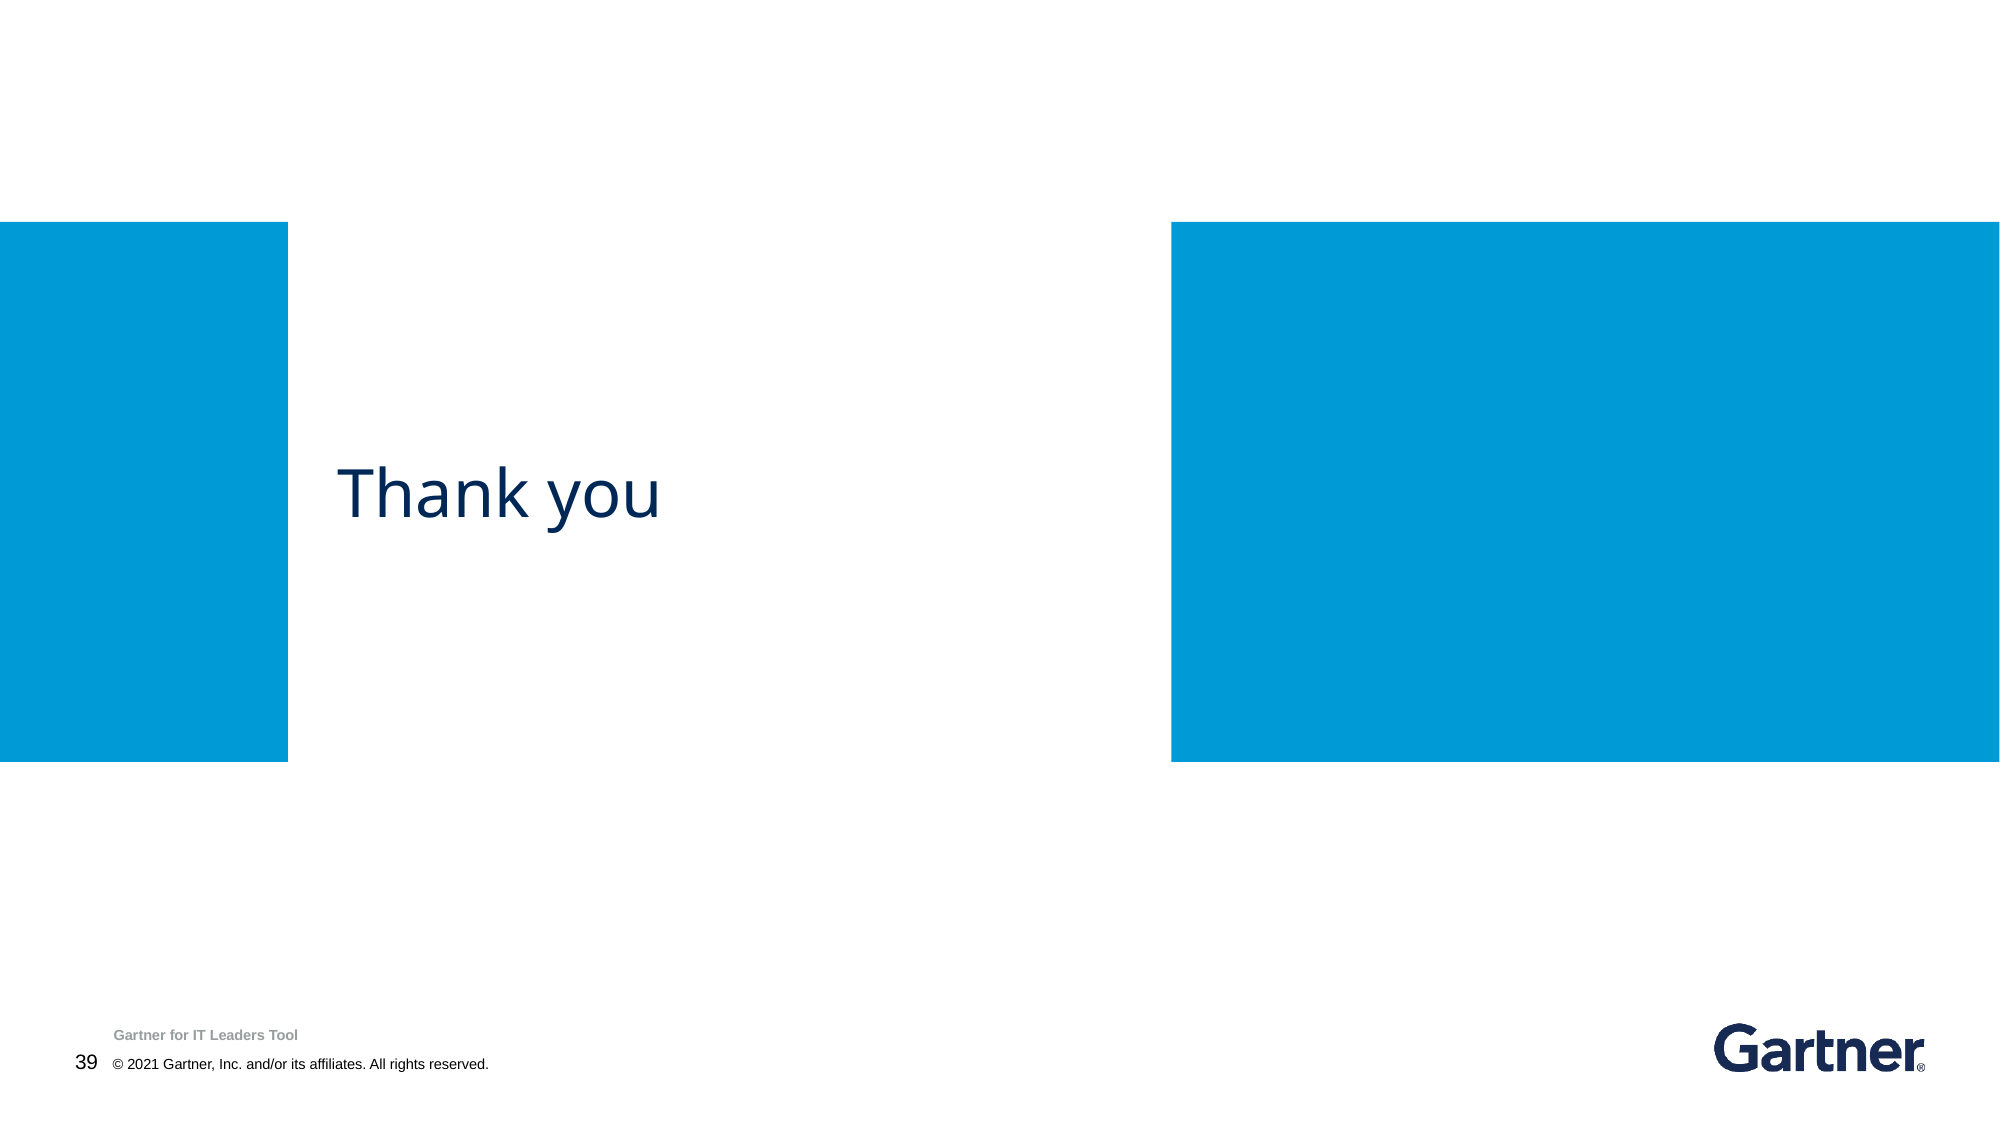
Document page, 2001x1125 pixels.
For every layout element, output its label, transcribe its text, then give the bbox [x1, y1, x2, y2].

title Thank you [337, 250, 1143, 732]
picture [1714, 1023, 1925, 1072]
